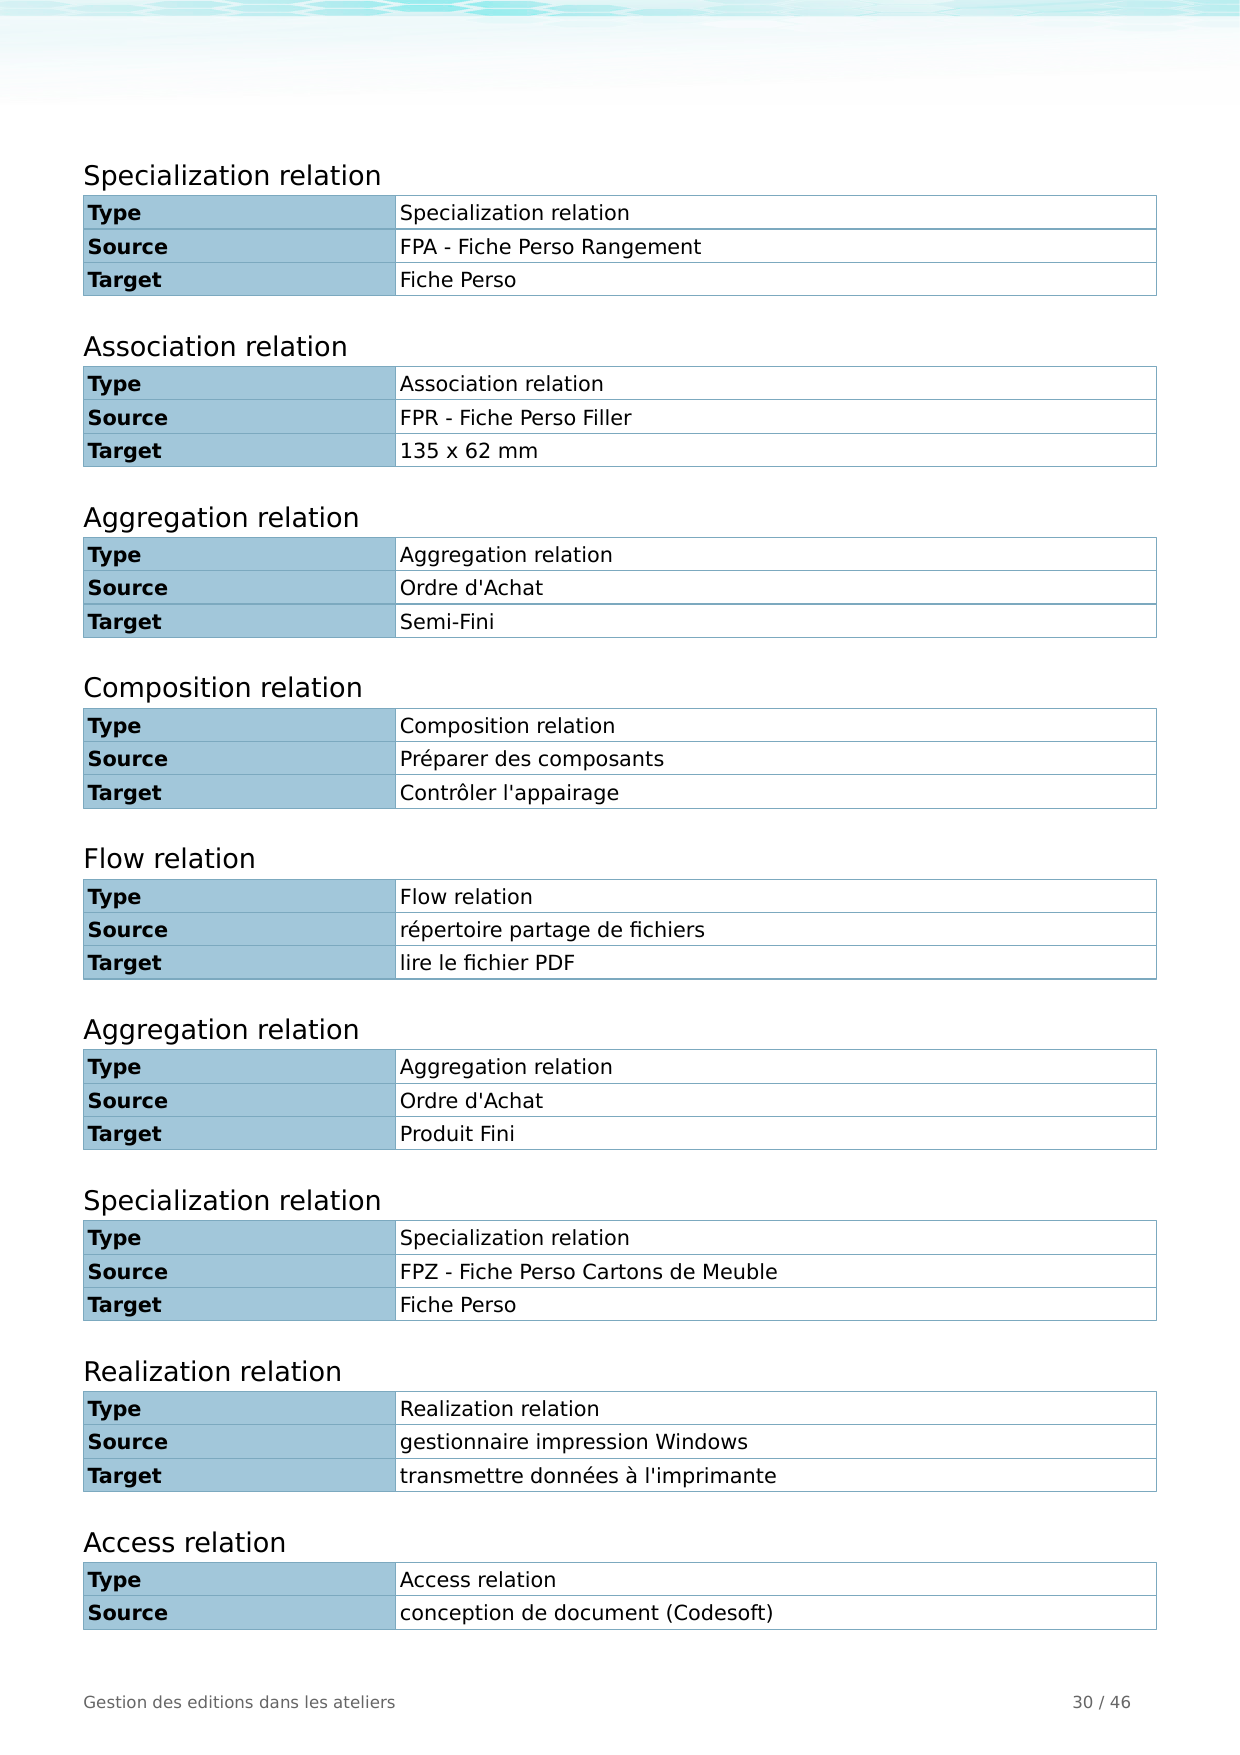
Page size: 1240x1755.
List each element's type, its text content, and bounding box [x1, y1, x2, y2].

picture [0, 0, 1240, 105]
text_box Access relation [83, 1524, 1157, 1559]
text_box Specialization relation [395, 195, 1157, 229]
text_box Semi-Fini [396, 604, 1157, 638]
text_box Type [83, 879, 395, 912]
text_box Ordre d'Achat [396, 570, 1157, 604]
text_box Aggregation relation [83, 499, 1157, 534]
text_box Flow relation [395, 879, 1157, 912]
text_box Target [83, 262, 396, 296]
text_box Type [83, 1220, 395, 1254]
text_box Source [83, 912, 396, 945]
text_box Source [83, 741, 396, 774]
text_box Target [83, 433, 396, 467]
text_box Target [83, 1287, 396, 1321]
text_box transmettre données à l'imprimante [396, 1458, 1157, 1492]
text_box Association relation [395, 366, 1157, 399]
text_box Composition relation [83, 670, 1157, 704]
text_box répertoire partage de fichiers [396, 912, 1157, 945]
text_box Realization relation [395, 1391, 1157, 1424]
text_box Contrôler l'appairage [396, 774, 1157, 809]
text_box Composition relation [395, 708, 1157, 741]
text_box Type [83, 1562, 395, 1595]
text_box Aggregation relation [83, 1012, 1157, 1046]
text_box Type [83, 1391, 395, 1424]
text_box Source [83, 1424, 396, 1458]
text_box Source [83, 1083, 396, 1116]
text_box Flow relation [83, 841, 1157, 875]
text_box 30 [924, 1649, 1093, 1755]
text_box 135 x 62 mm [396, 433, 1157, 467]
text_box Target [83, 945, 396, 980]
text_box Target [83, 1458, 396, 1492]
text_box lire le fichier PDF [396, 945, 1157, 980]
text_box FPZ - Fiche Perso Cartons de Meuble [396, 1254, 1157, 1287]
text_box / 46 [1093, 1649, 1157, 1755]
text_box Target [83, 1116, 396, 1150]
text_box Target [83, 774, 396, 809]
text_box Gestion des editions dans les ateliers [83, 1649, 924, 1755]
text_box Target [83, 604, 396, 638]
text_box conception de document (Codesoft) [396, 1595, 1157, 1630]
text_box Aggregation relation [395, 537, 1157, 570]
text_box Type [83, 708, 395, 741]
text_box Specialization relation [83, 158, 1157, 192]
text_box Ordre d'Achat [396, 1083, 1157, 1116]
text_box Type [83, 537, 395, 570]
text_box FPR - Fiche Perso Filler [396, 399, 1157, 433]
text_box Source [83, 1595, 396, 1630]
text_box Source [83, 399, 396, 433]
text_box Préparer des composants [396, 741, 1157, 774]
text_box gestionnaire impression Windows [396, 1424, 1157, 1458]
text_box Type [83, 195, 395, 229]
text_box Type [83, 1049, 395, 1083]
text_box Realization relation [83, 1354, 1157, 1388]
text_box Source [83, 570, 396, 604]
text_box Specialization relation [395, 1220, 1157, 1254]
text_box Aggregation relation [395, 1049, 1157, 1083]
text_box Fiche Perso [396, 1287, 1157, 1321]
text_box Produit Fini [396, 1116, 1157, 1150]
text_box Association relation [83, 329, 1157, 363]
text_box FPA - Fiche Perso Rangement [396, 229, 1157, 262]
text_box Source [83, 1254, 396, 1287]
text_box Access relation [395, 1562, 1157, 1595]
text_box Source [83, 229, 396, 262]
text_box Type [83, 366, 395, 399]
text_box Fiche Perso [396, 262, 1157, 296]
text_box Specialization relation [83, 1183, 1157, 1217]
